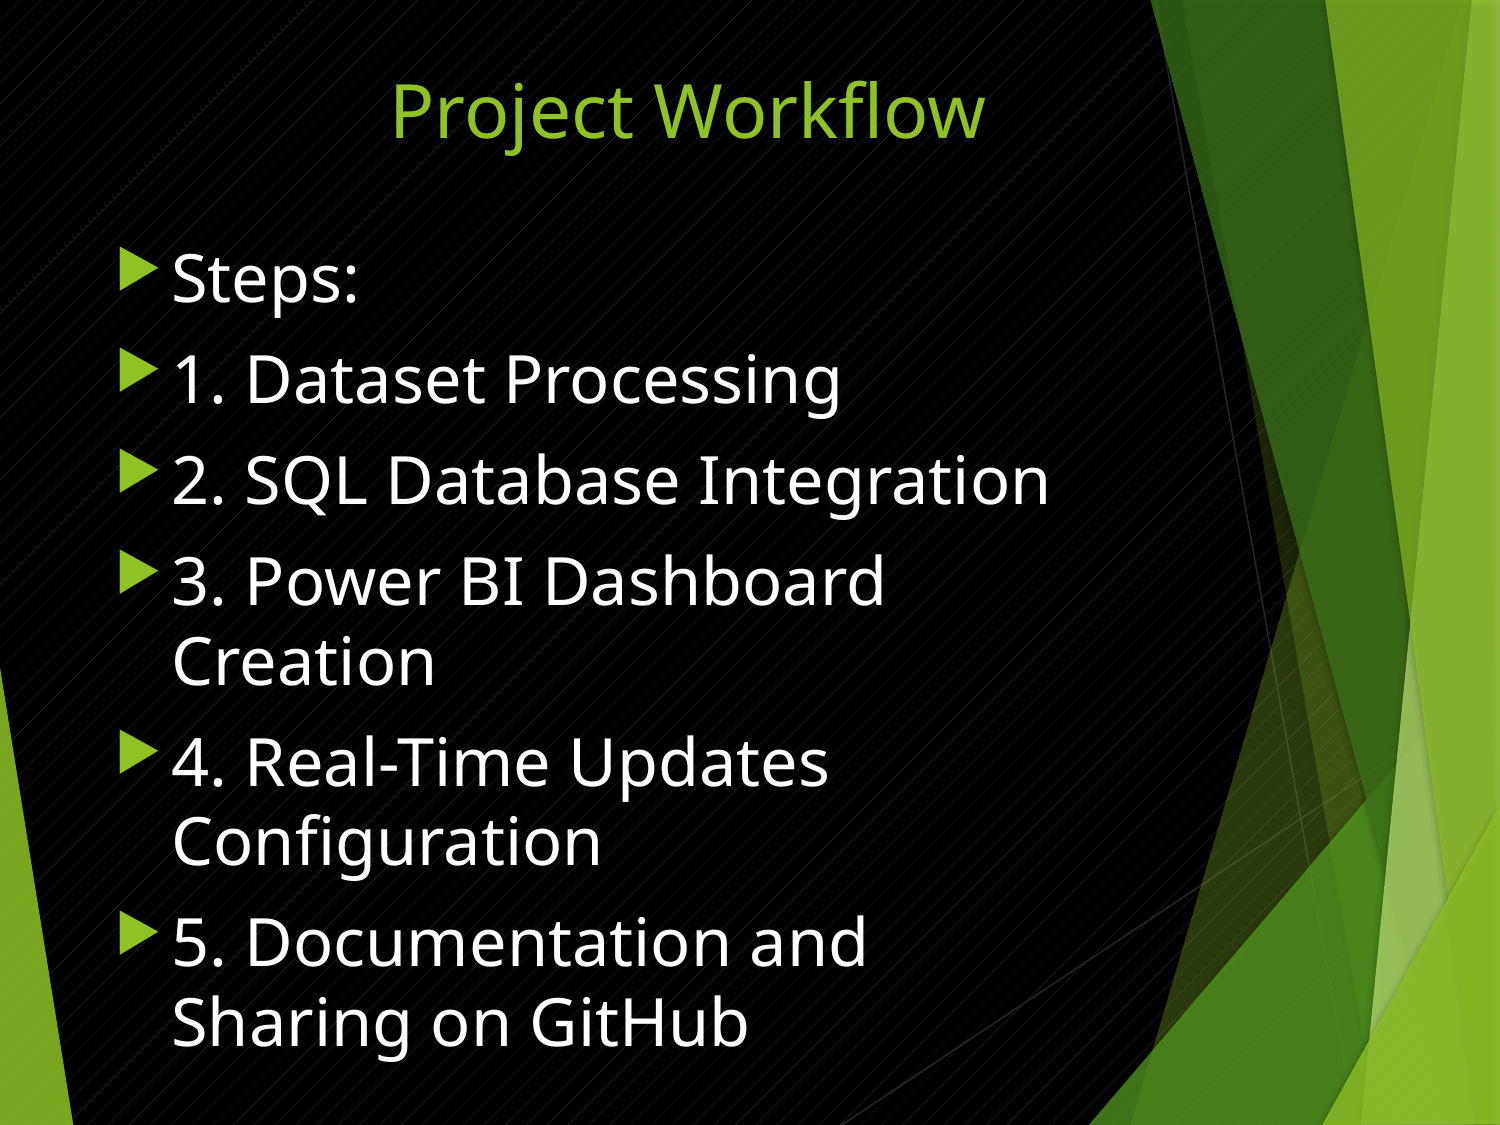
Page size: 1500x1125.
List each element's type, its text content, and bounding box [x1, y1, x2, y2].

list Steps: 1. Dataset Processing 2. SQL Database Integration 3. Power BI Dashboard Creation 4. Real-Time Updates Configuration 5. Documentation and Sharing on GitHub [99, 228, 1142, 866]
title Project Workflow [167, 56, 1209, 189]
